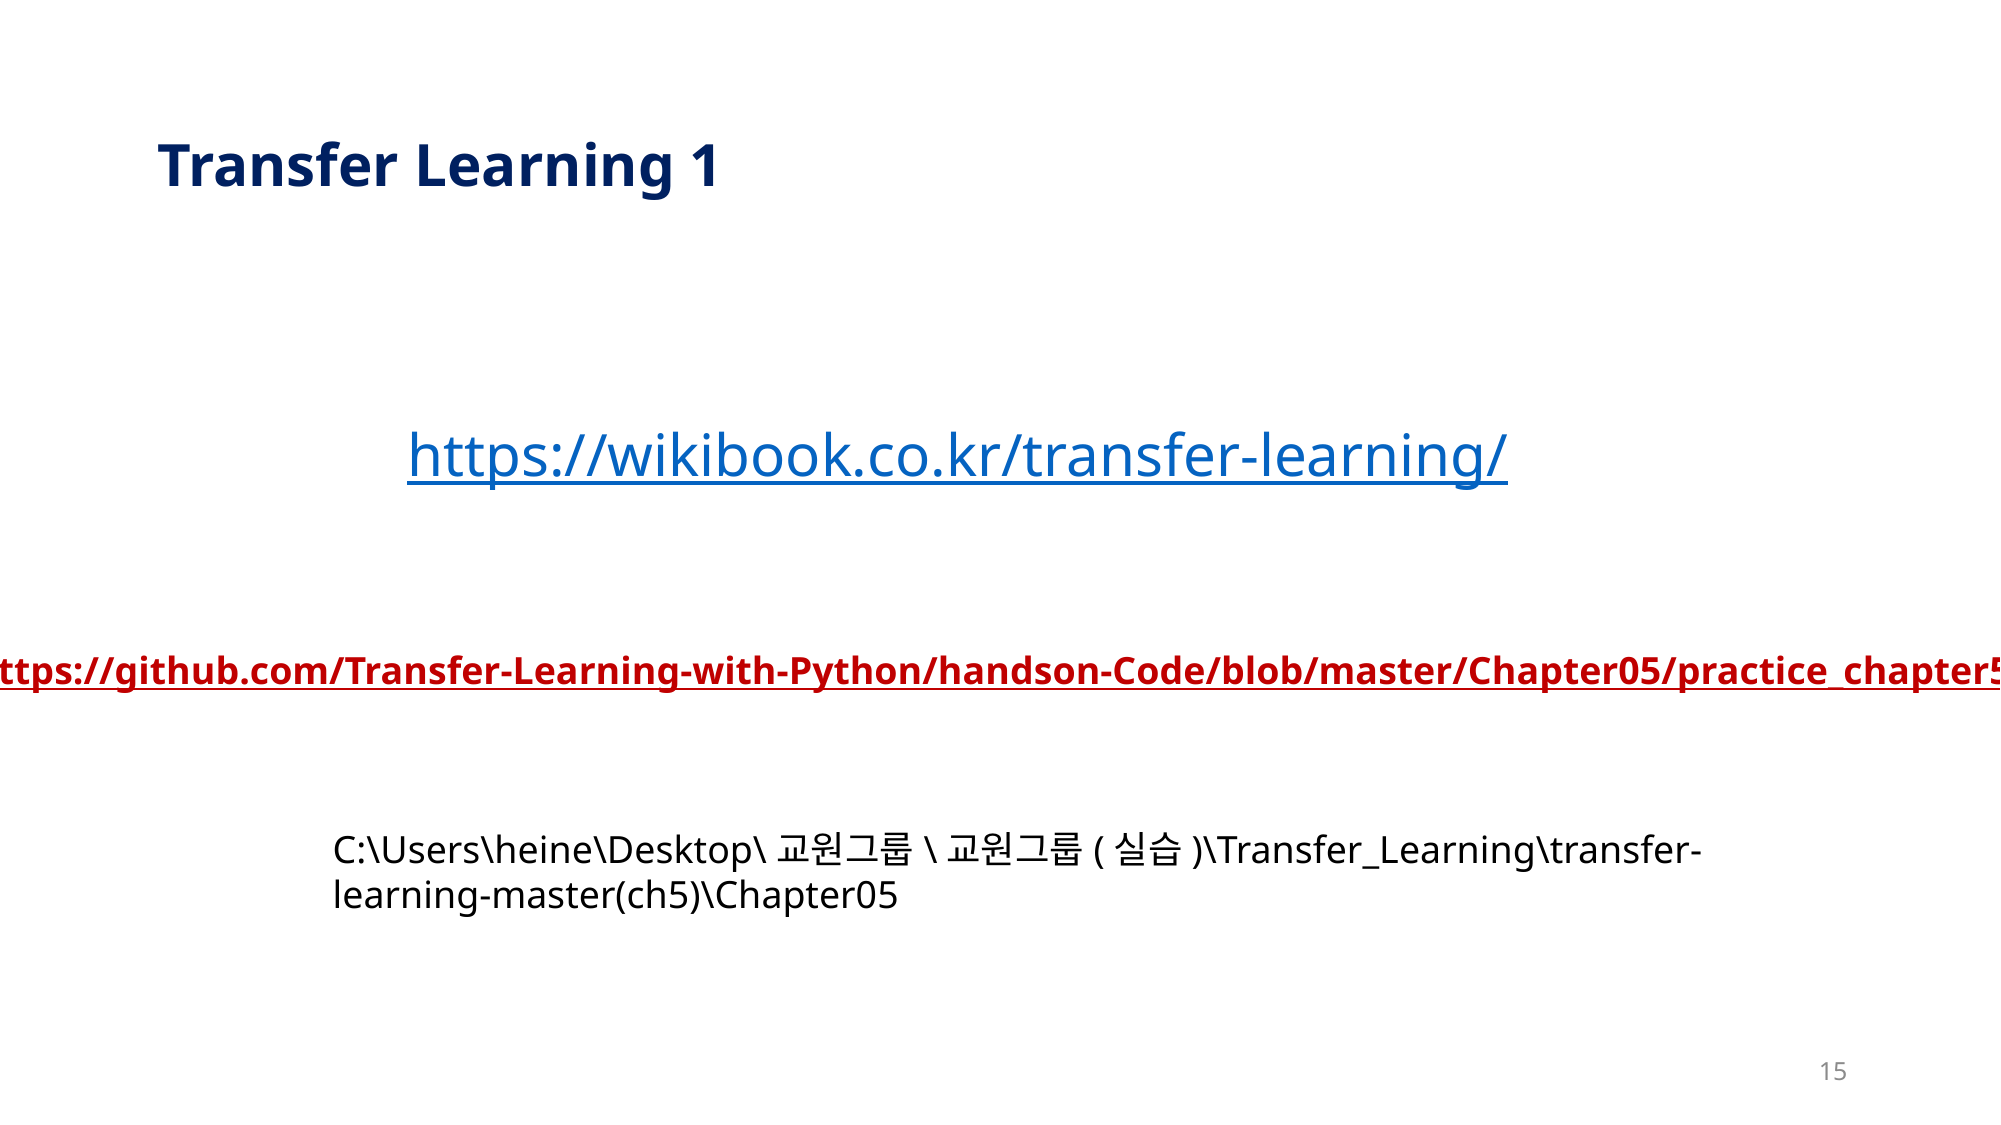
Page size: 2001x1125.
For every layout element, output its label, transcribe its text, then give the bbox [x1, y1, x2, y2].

slide_number 15 [1412, 1042, 1863, 1103]
text_box https://github.com/Transfer-Learning-with-Python/handson-Code/blob/master/Chapter05/practice_chapter5.ipynb [0, 639, 2000, 706]
text_box https://wikibook.co.kr/transfer-learning/ [392, 410, 1524, 505]
text_box Transfer Learning 1 [142, 121, 739, 206]
text_box C:\Users\heine\Desktop\교원그룹\교원그룹(실습)\Transfer_Learning\transfer-learning-master(ch5)\Chapter05 [318, 818, 1835, 924]
